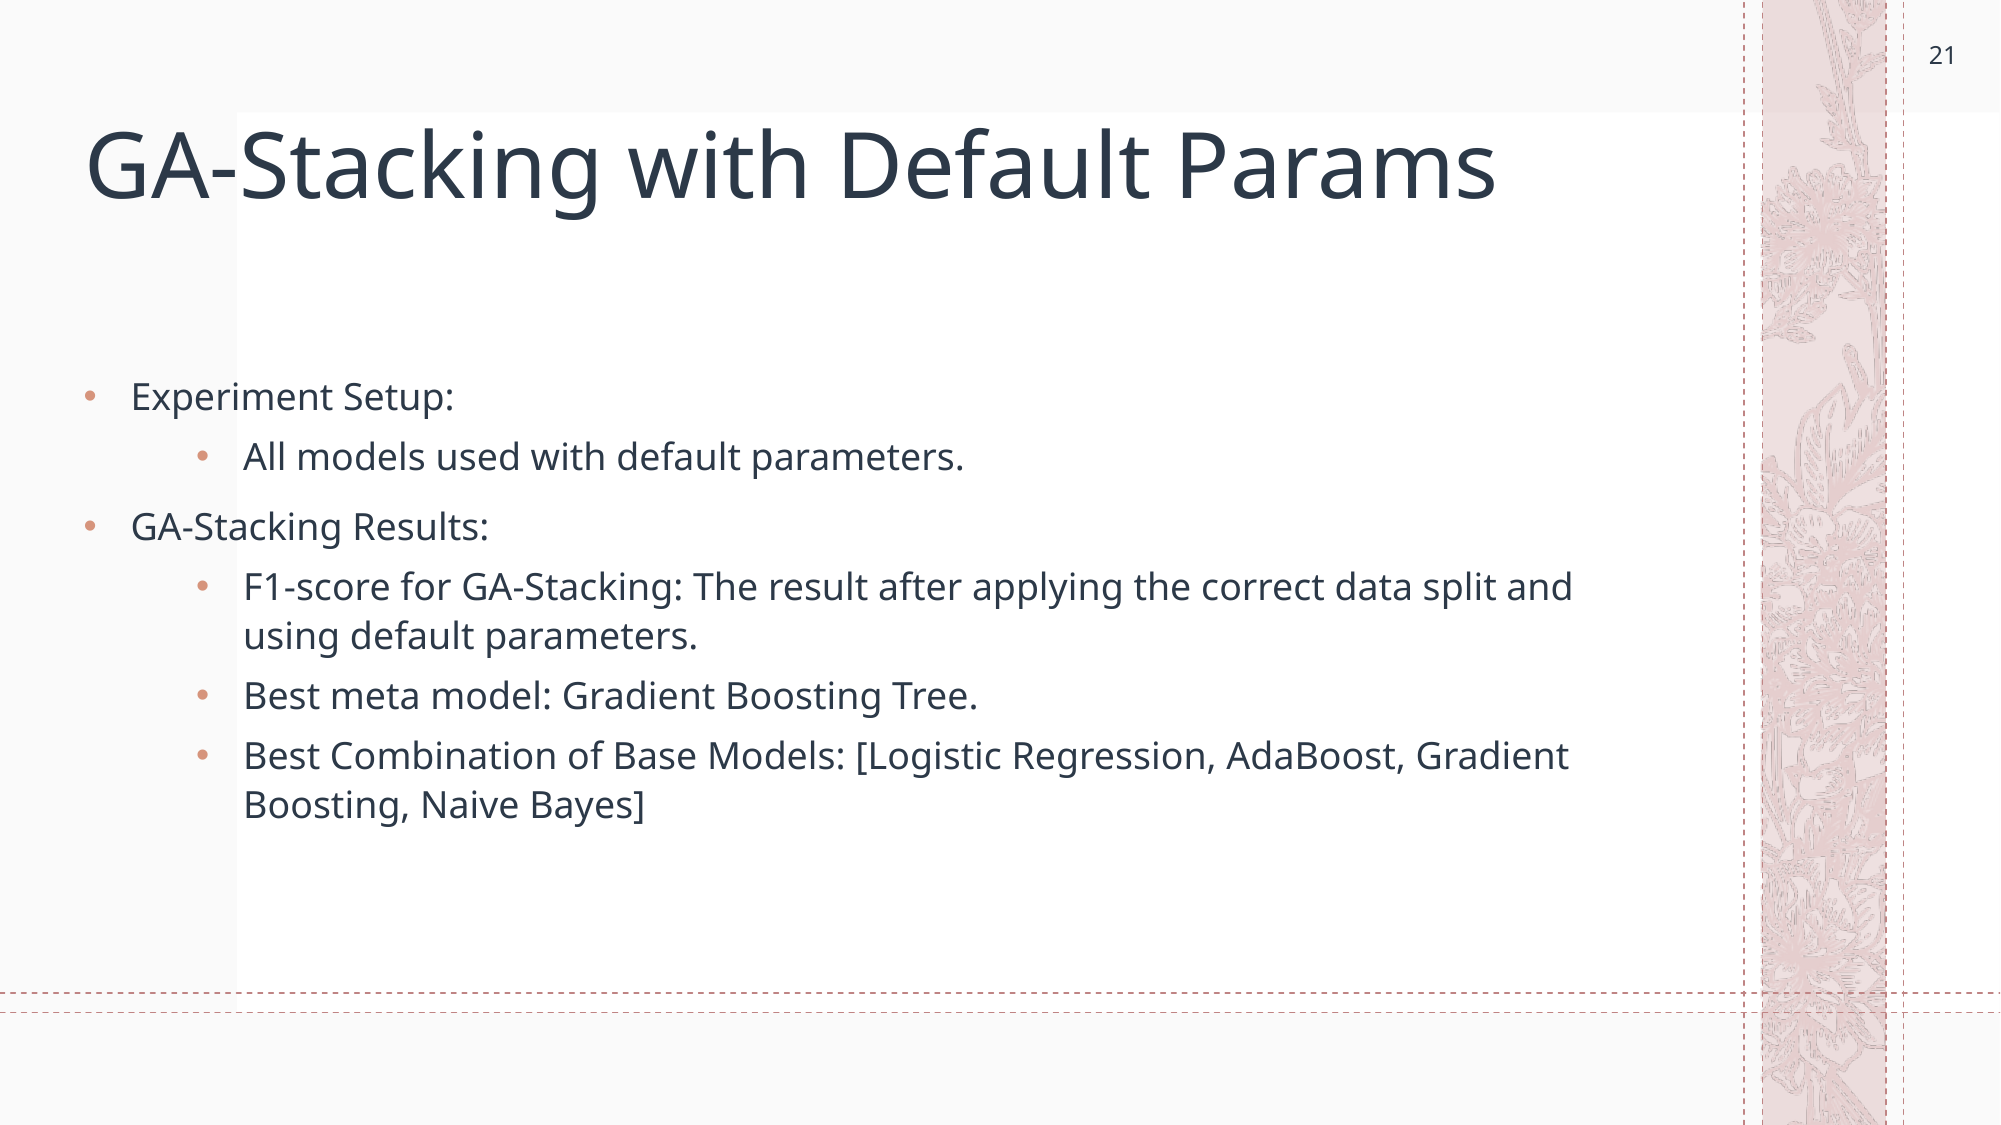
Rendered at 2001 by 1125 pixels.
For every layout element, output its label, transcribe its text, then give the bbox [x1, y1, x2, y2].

list Experiment Setup: All models used with default parameters. GA-Stacking Results: F1-score for GA-Stacking: The result after applying the correct data split and using default parameters. Best meta model: Gradient Boosting Tree. Best Combination of Base Models: [Logistic Regression, AdaBoost, Gradient Boosting, Naive Bayes] [68, 360, 1667, 910]
slide_number 21 [1886, 0, 2000, 113]
title GA-Stacking with Default Params [69, 59, 1696, 278]
picture [1760, 0, 1886, 1125]
